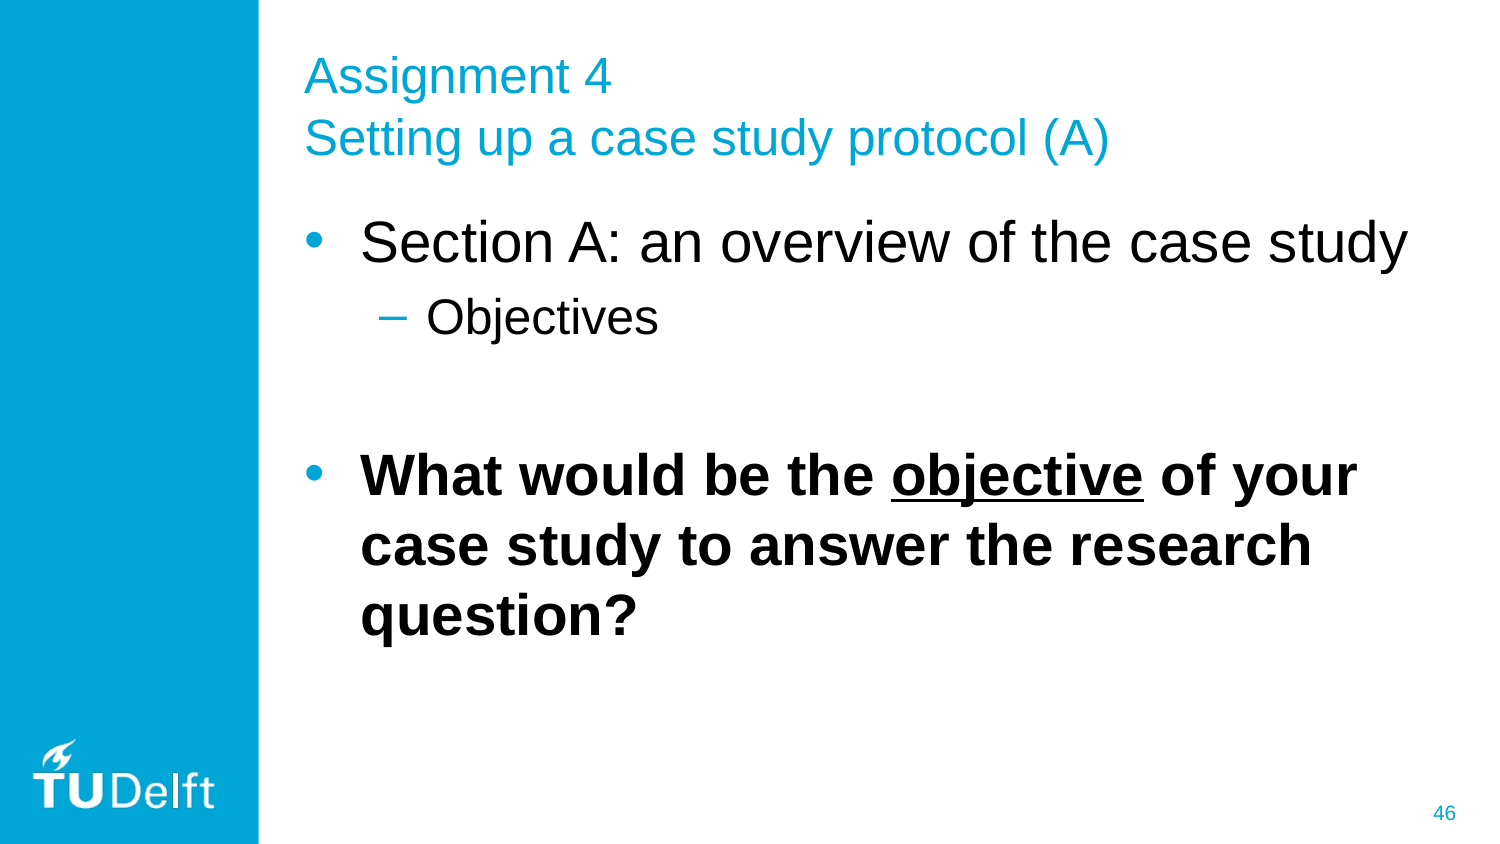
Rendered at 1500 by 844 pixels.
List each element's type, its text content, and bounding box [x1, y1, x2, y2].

list Section A: an overview of the case study Objectives What would be the objective of your case study to answer the research question? [289, 196, 1455, 769]
title Assignment 4 Setting up a case study protocol (A) [289, 33, 1455, 175]
